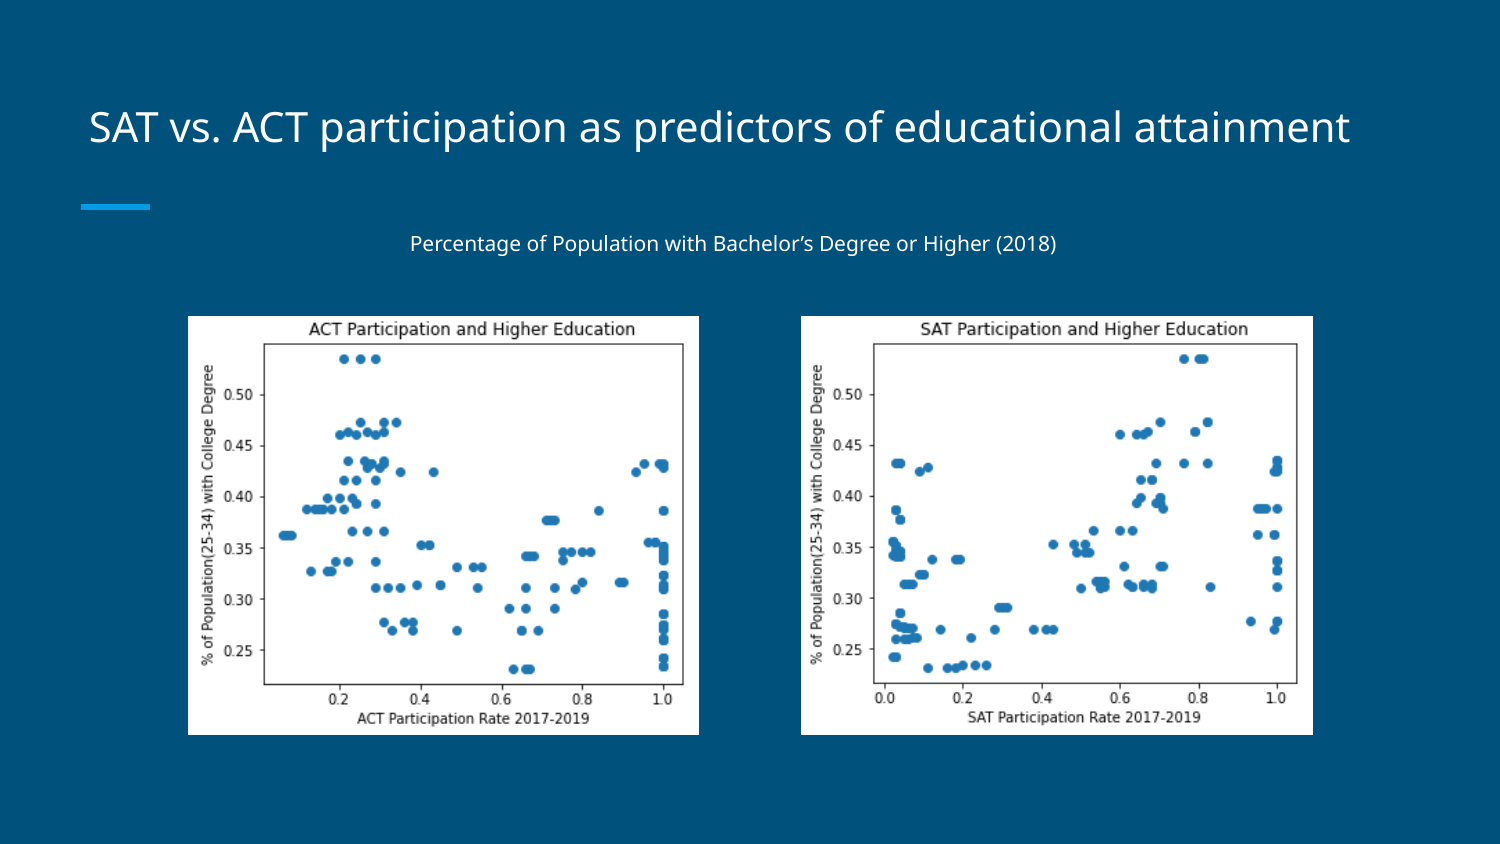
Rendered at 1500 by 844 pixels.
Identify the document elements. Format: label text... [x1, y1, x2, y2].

picture [802, 317, 1312, 734]
list Percentage of Population with Bachelor’s Degree or Higher (2018) [47, 211, 1421, 271]
title SAT vs. ACT participation as predictors of educational attainment [74, 85, 1447, 199]
picture [189, 317, 698, 734]
